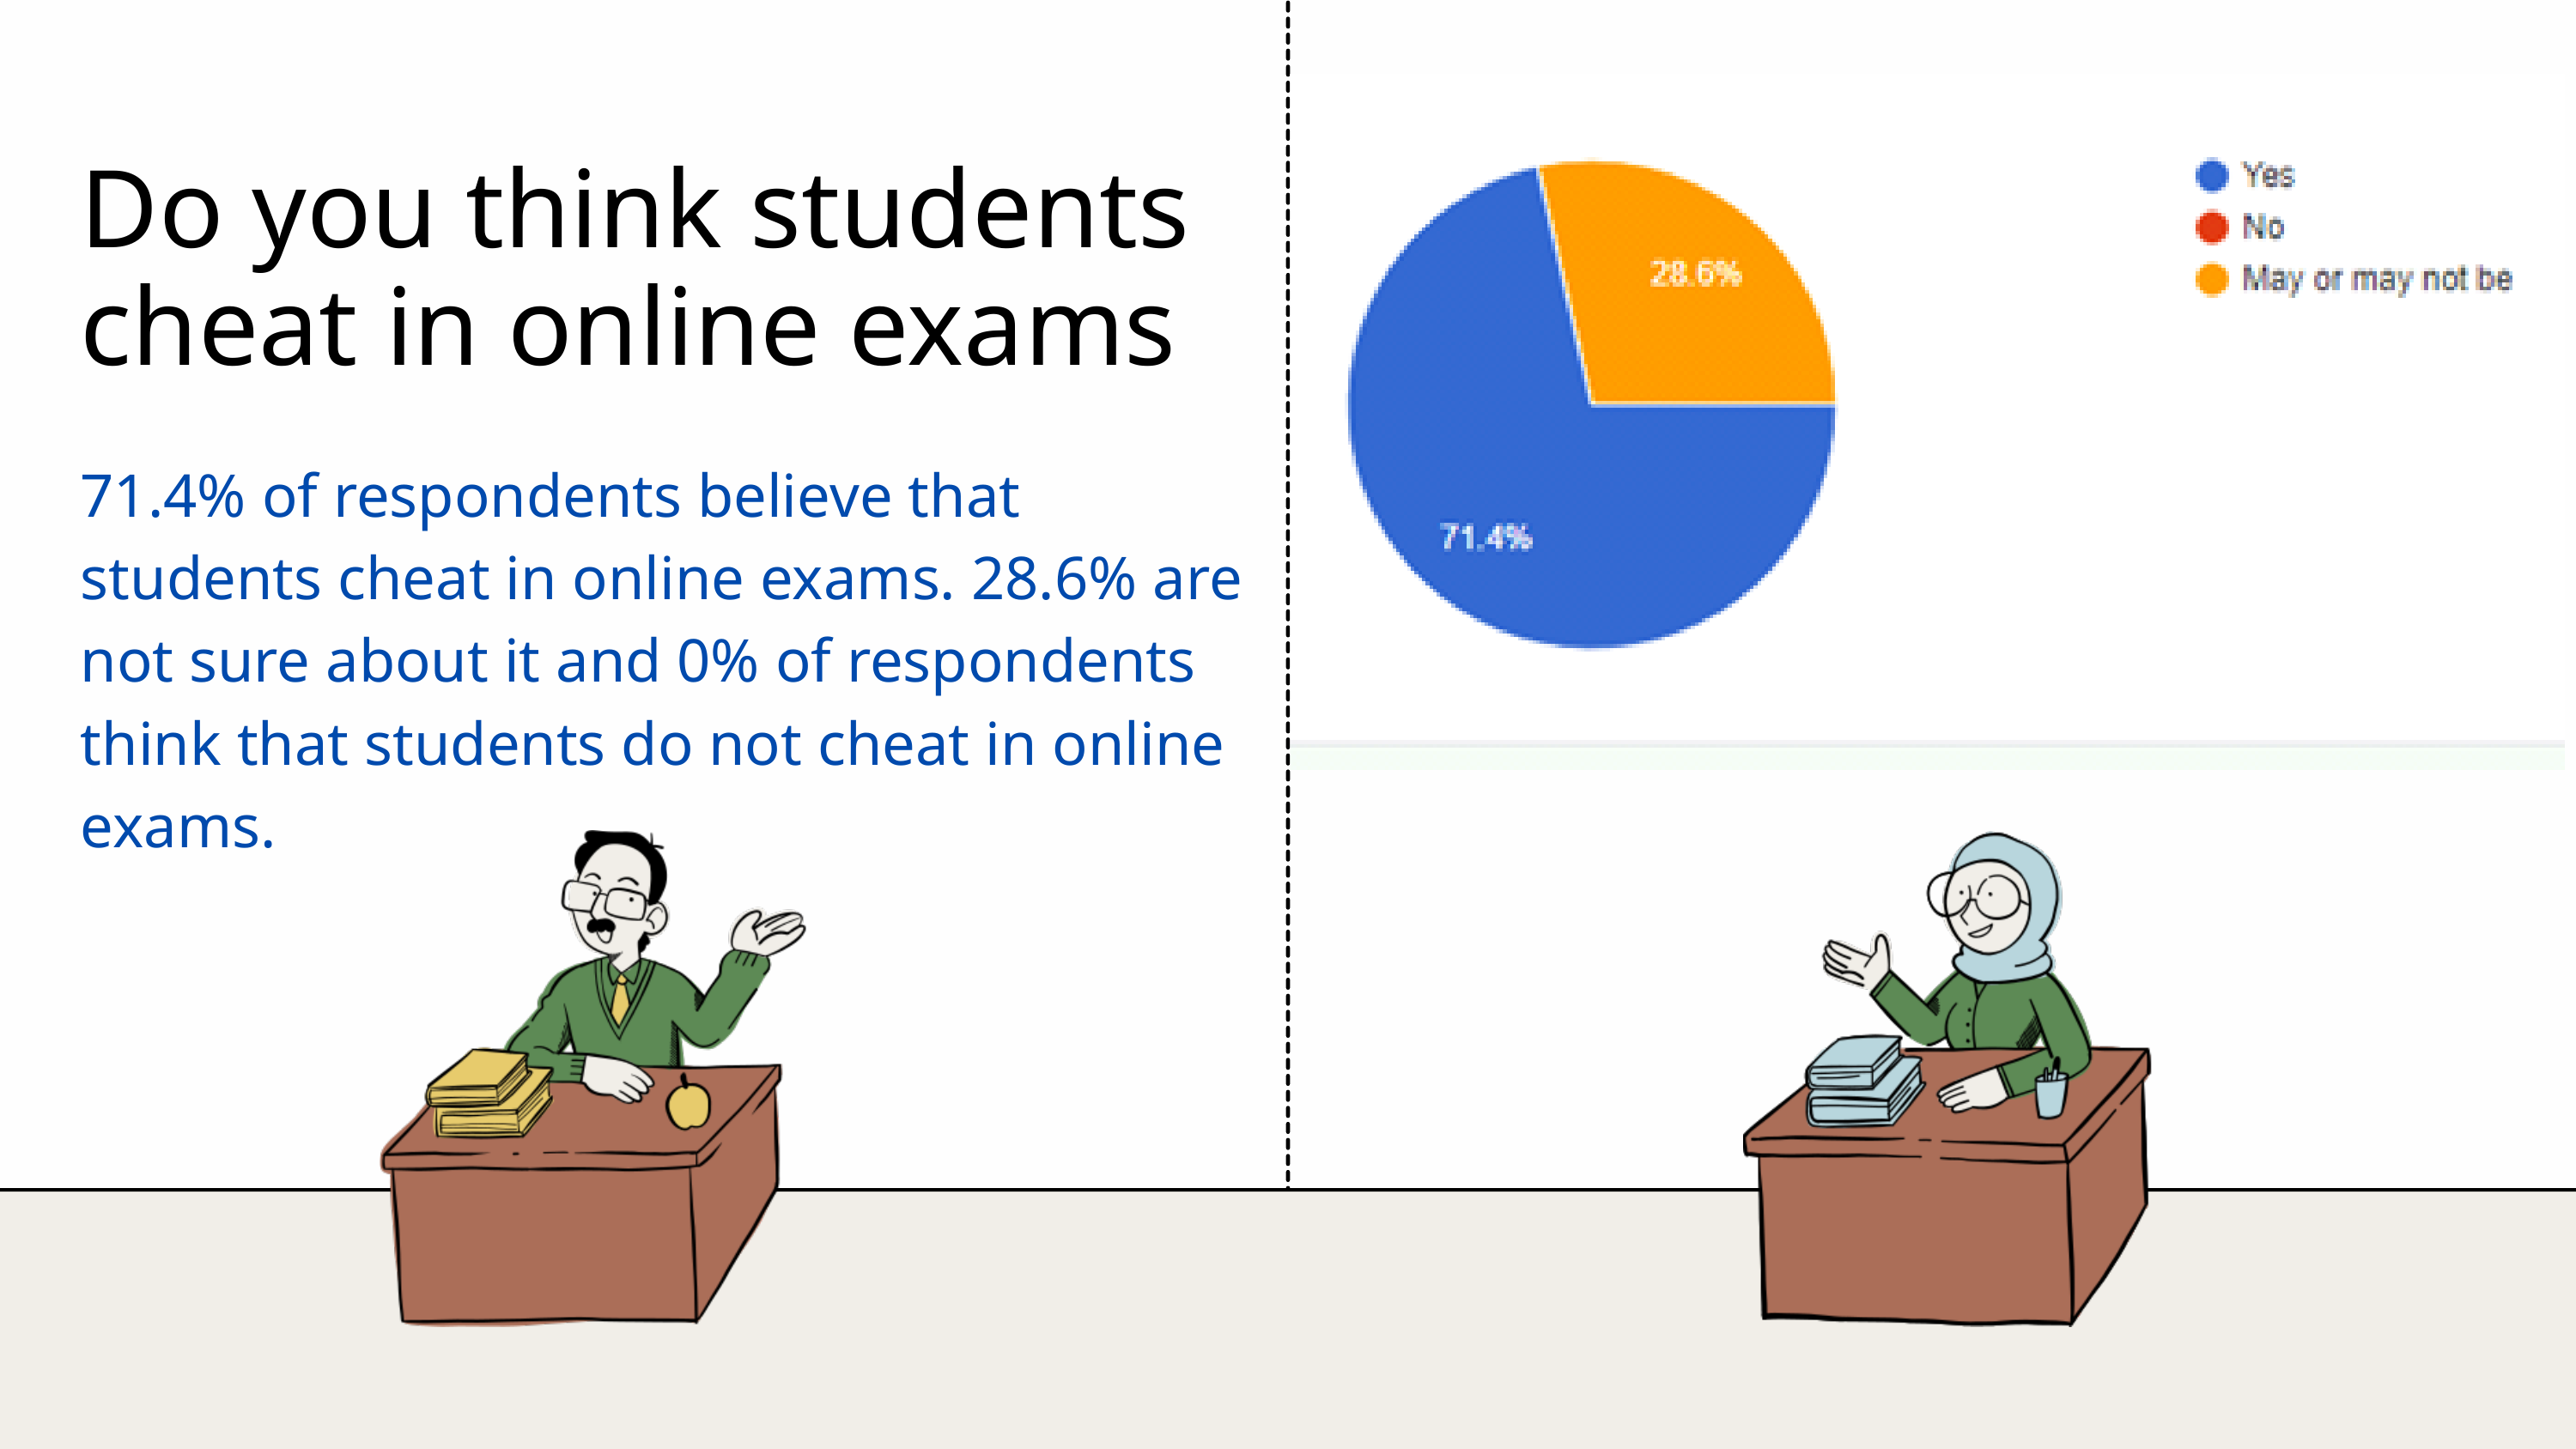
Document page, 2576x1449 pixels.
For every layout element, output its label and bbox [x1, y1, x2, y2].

picture [1290, 73, 2566, 770]
text_box [0, 1187, 2576, 1449]
picture [1742, 829, 2153, 1328]
picture [379, 829, 810, 1328]
text_box [80, 144, 1264, 854]
